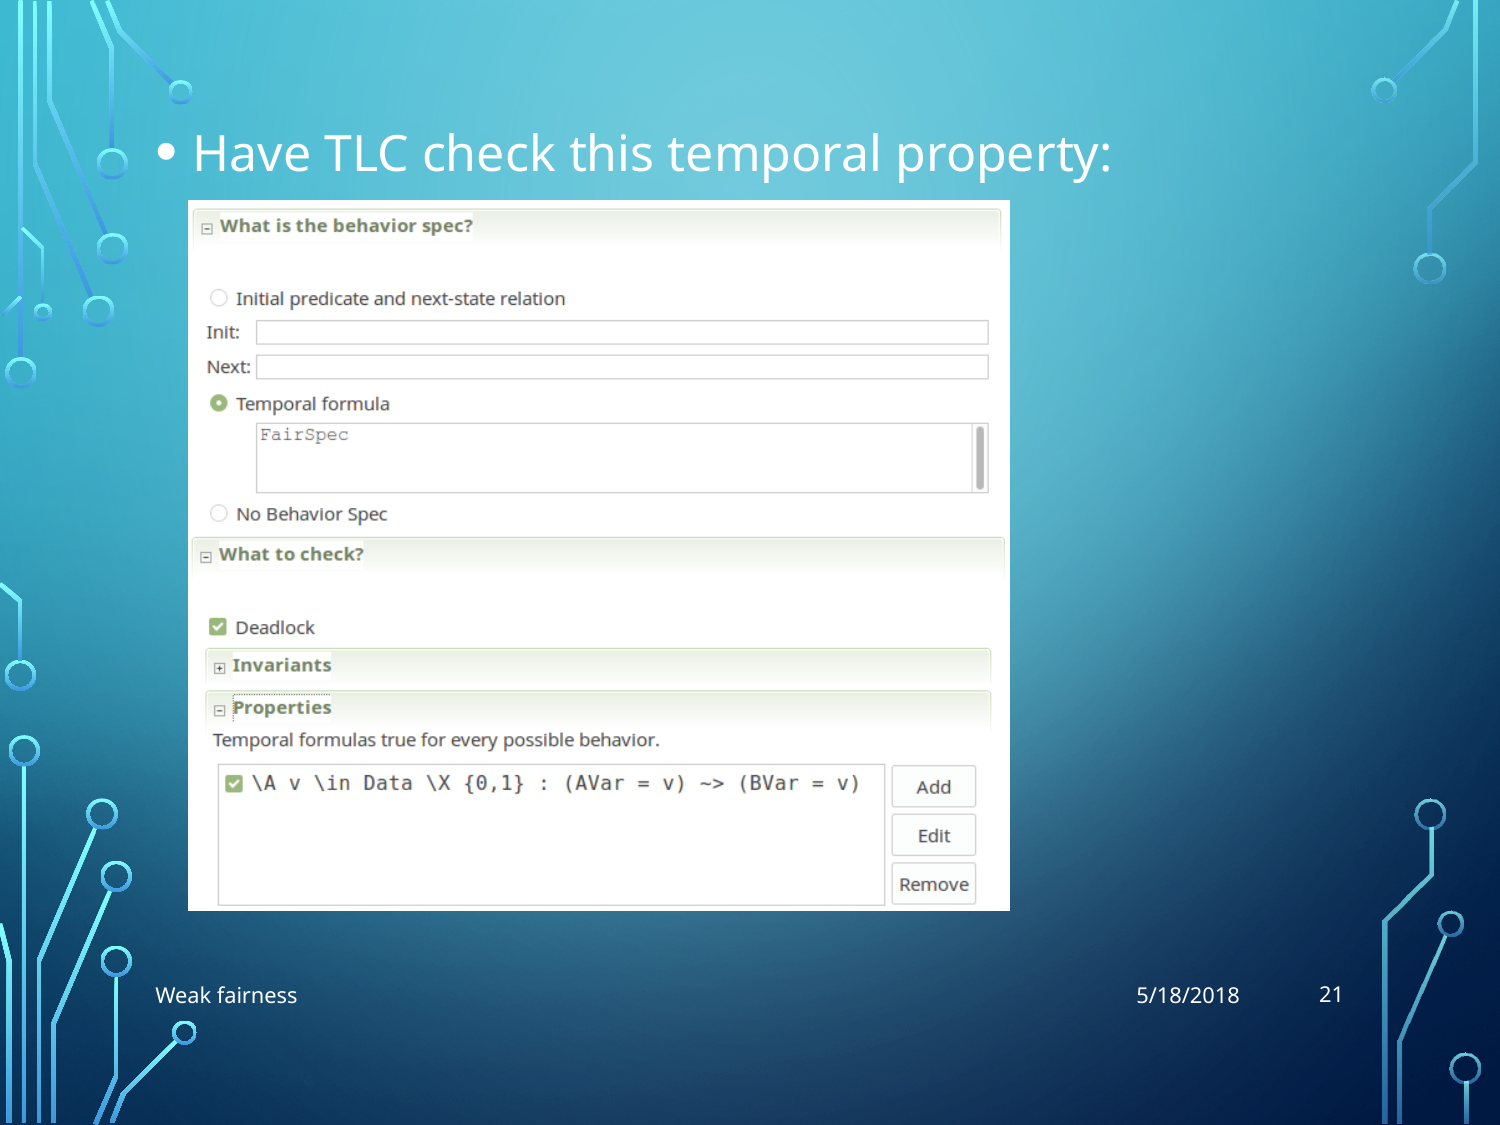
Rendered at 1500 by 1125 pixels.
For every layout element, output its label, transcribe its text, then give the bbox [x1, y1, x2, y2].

picture [188, 200, 1010, 912]
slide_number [917, 965, 1255, 1025]
slide_number 21 [1264, 965, 1360, 1025]
footer Weak fairness [140, 965, 909, 1025]
list Have TLC check this temporal property: [140, 101, 1360, 950]
